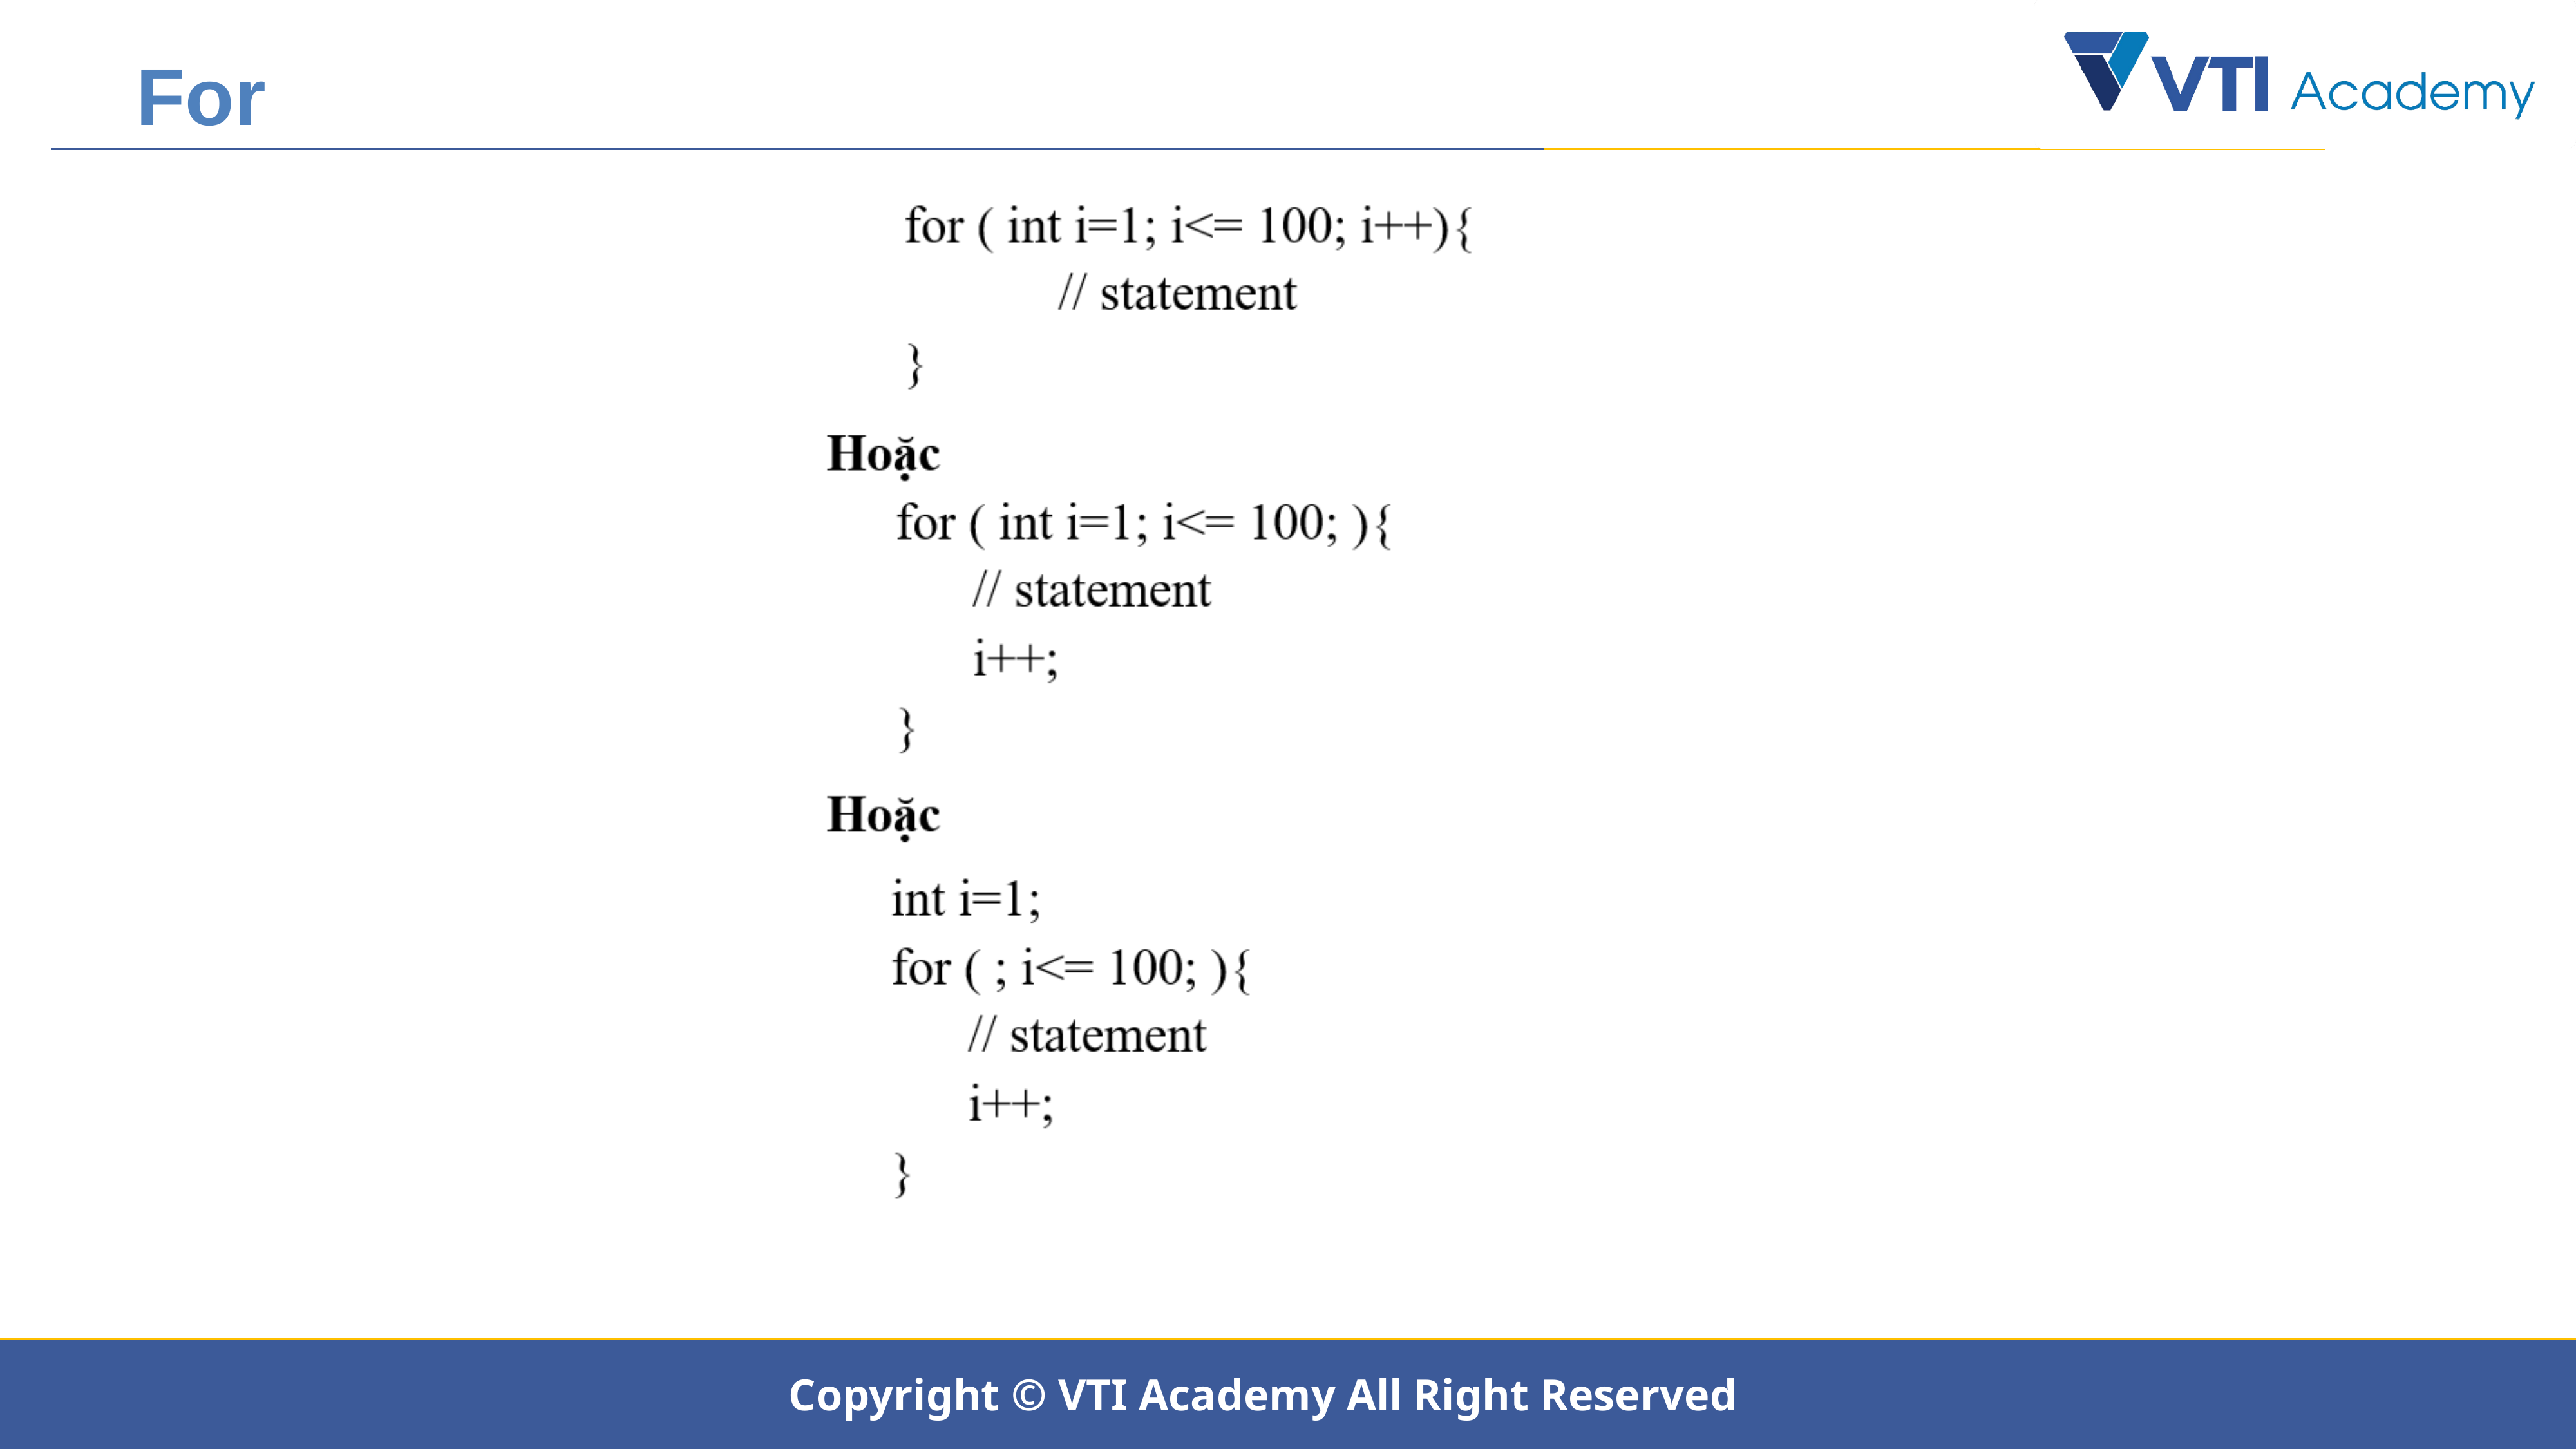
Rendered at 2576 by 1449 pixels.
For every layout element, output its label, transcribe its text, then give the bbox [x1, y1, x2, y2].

picture [806, 201, 1490, 1204]
picture [2034, 0, 2576, 149]
text_box For [126, 60, 1171, 126]
